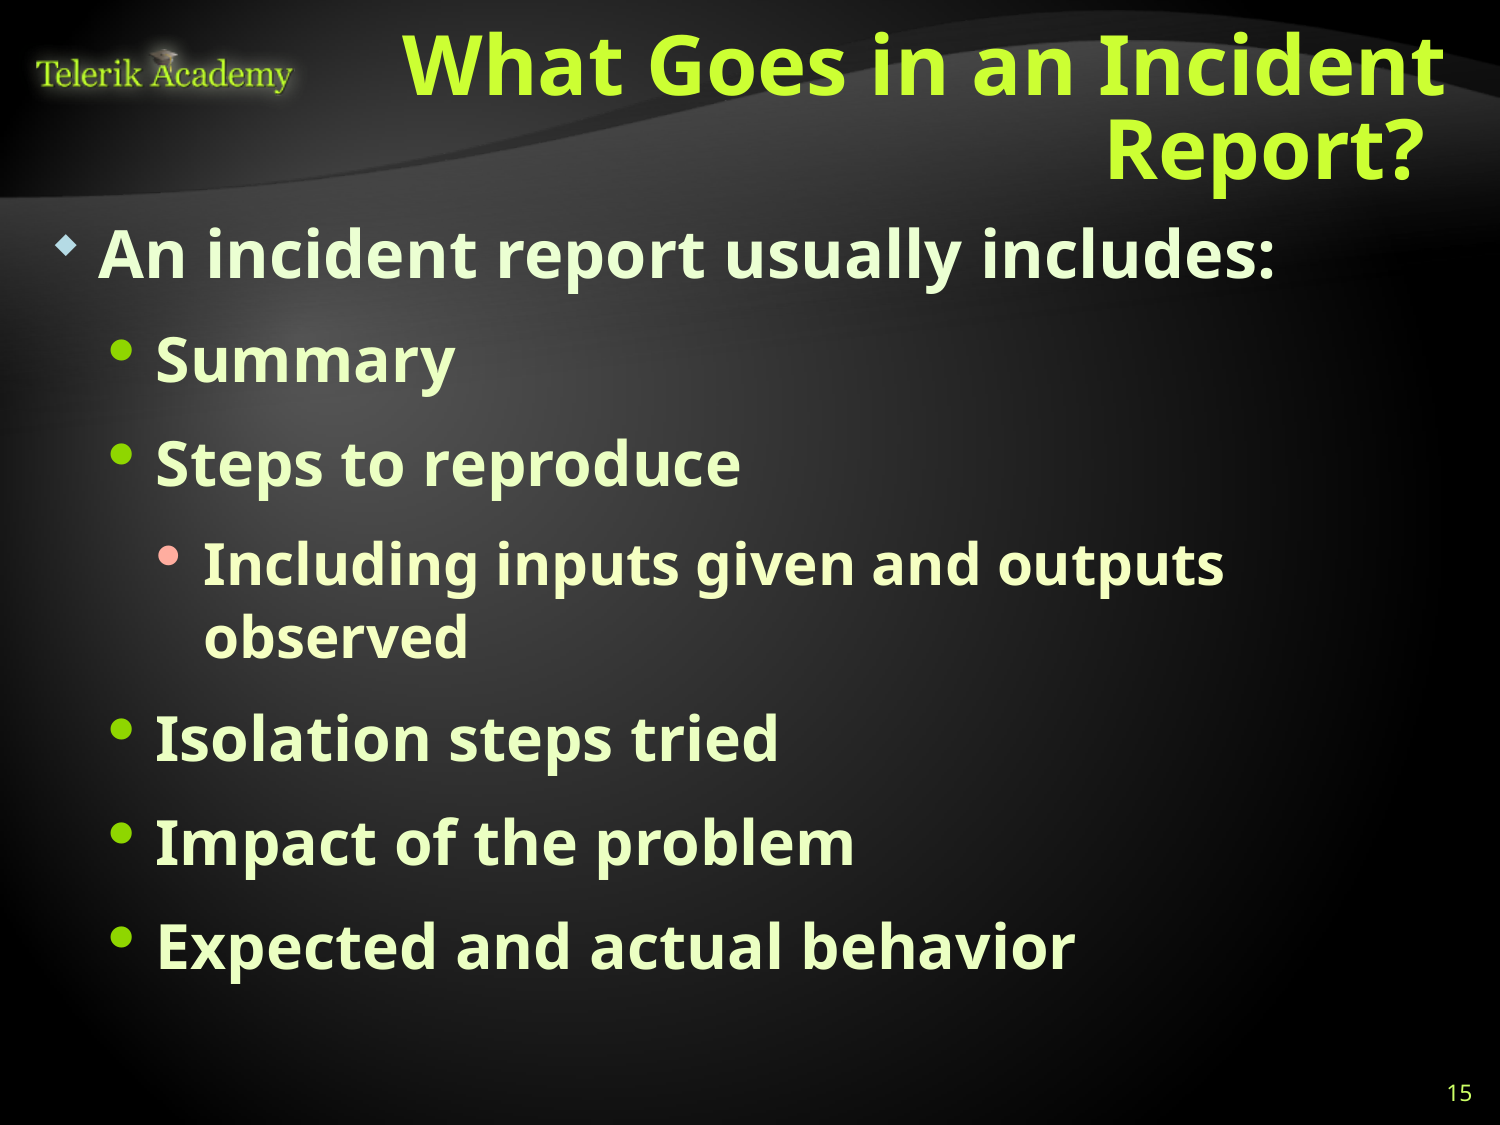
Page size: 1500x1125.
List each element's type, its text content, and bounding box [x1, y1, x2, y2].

title What Goes in an Incident Report? [300, 37, 1463, 188]
picture [0, 0, 1500, 1125]
list An incident report usually includes: Summary Steps to reproduce Including inputs given and outputs observed Isolation steps tried Impact of the problem Expected and actual behavior [37, 200, 1463, 1075]
slide_number 15 [1412, 1074, 1488, 1113]
